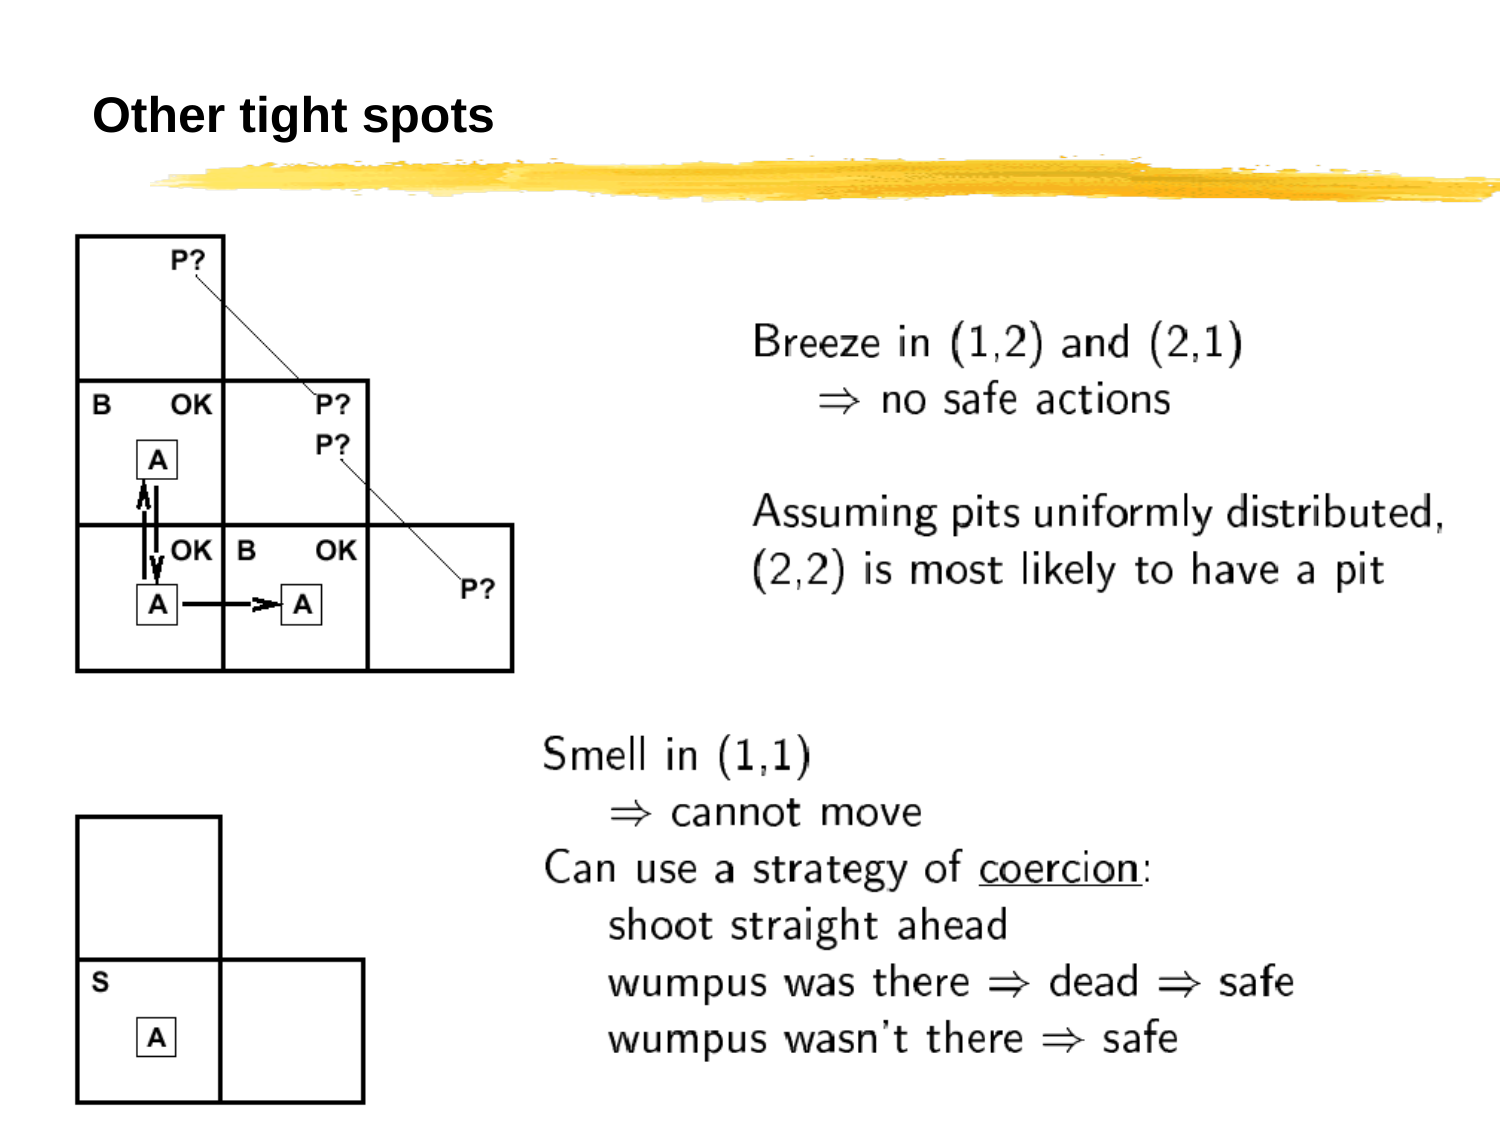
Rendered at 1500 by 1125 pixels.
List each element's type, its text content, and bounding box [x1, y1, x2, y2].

title Other tight spots [76, 37, 1415, 151]
picture [150, 149, 1500, 213]
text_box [62, 220, 1458, 1115]
